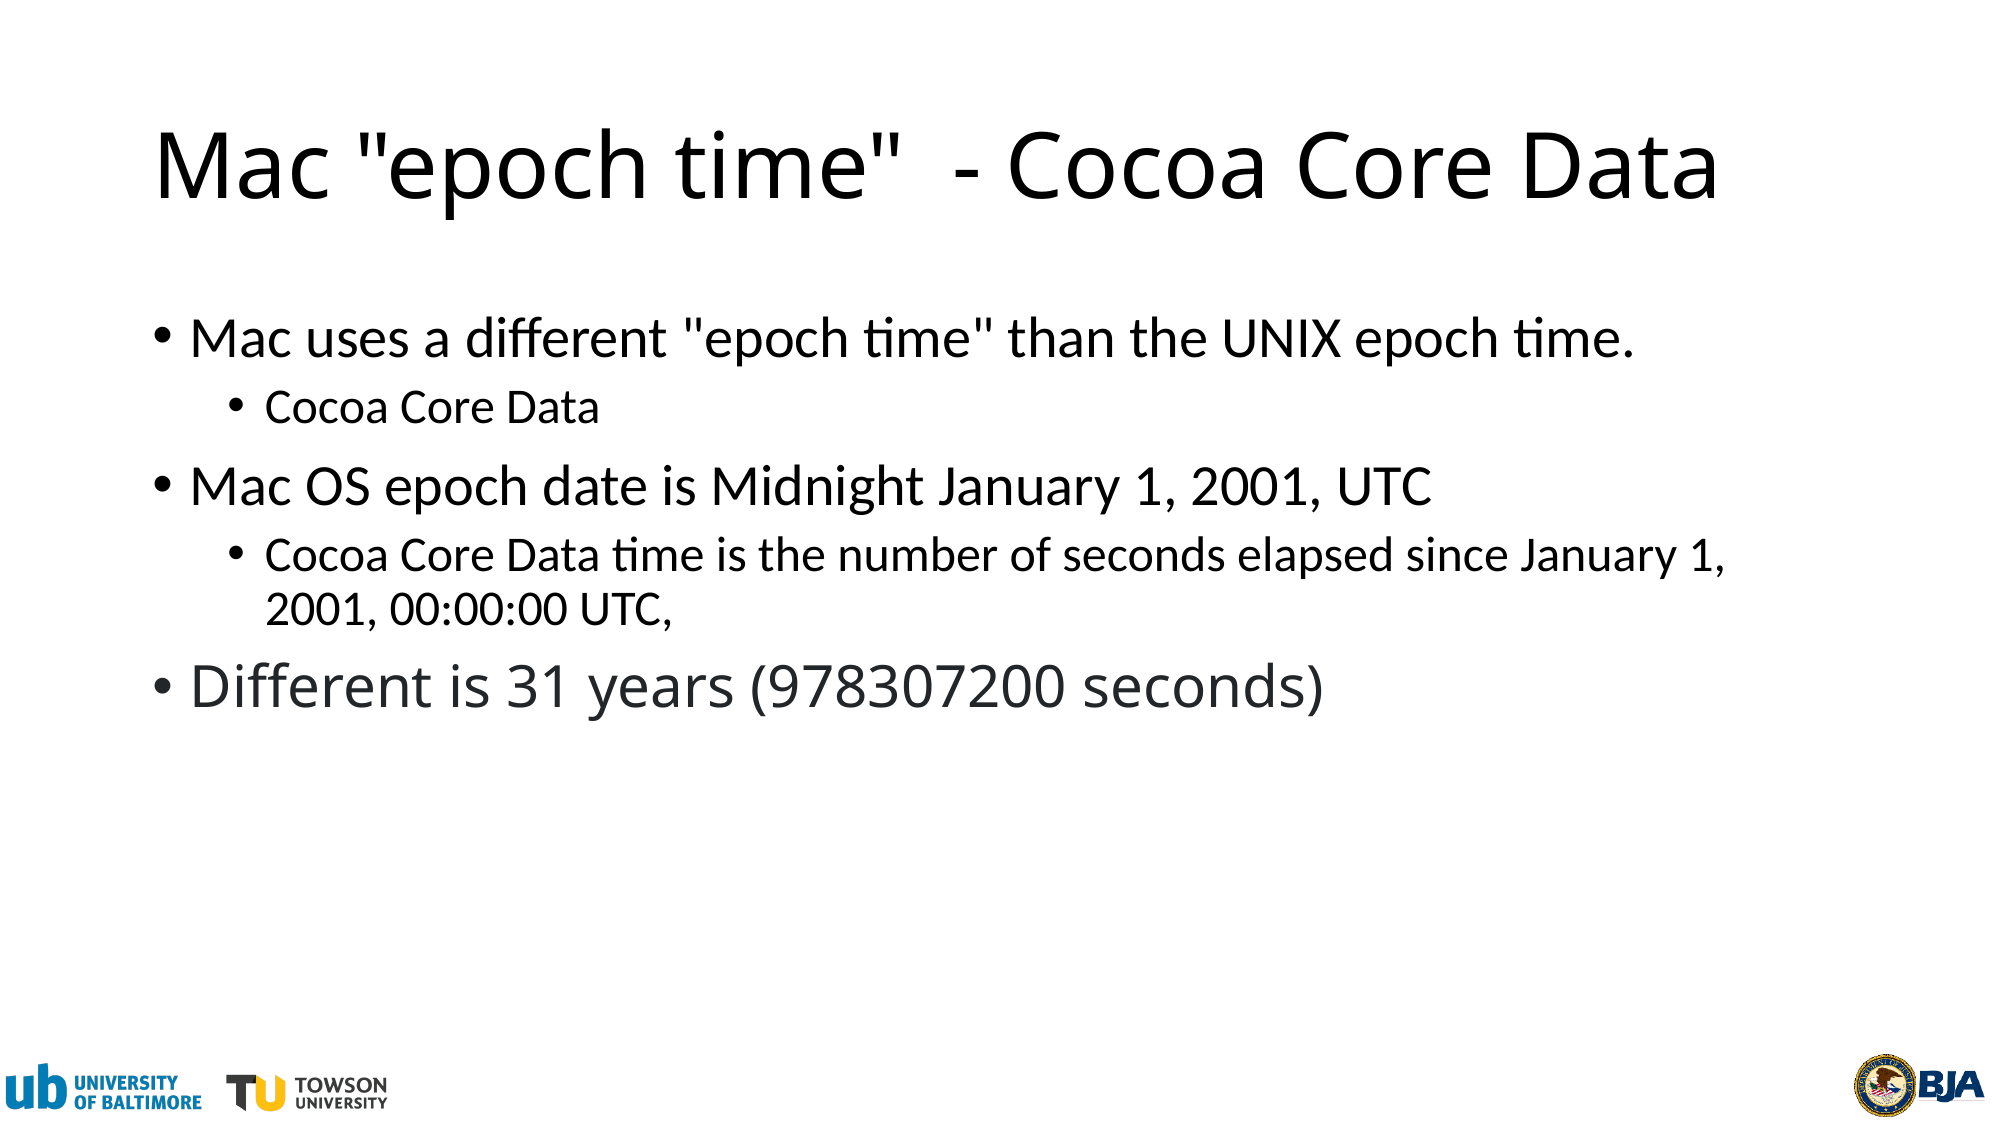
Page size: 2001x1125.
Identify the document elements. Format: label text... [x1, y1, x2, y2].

picture [1854, 1054, 1986, 1117]
picture [0, 1031, 407, 1125]
list Mac uses a different "epoch time" than the UNIX epoch time. Cocoa Core Data Mac OS epoch date is Midnight January 1, 2001, UTC Cocoa Core Data time is the number of seconds elapsed since January 1, 2001, 00:00:00 UTC, Different is 31 years (978307200 seconds) [137, 299, 1863, 1014]
title Mac "epoch time" - Cocoa Core Data [137, 59, 1863, 278]
